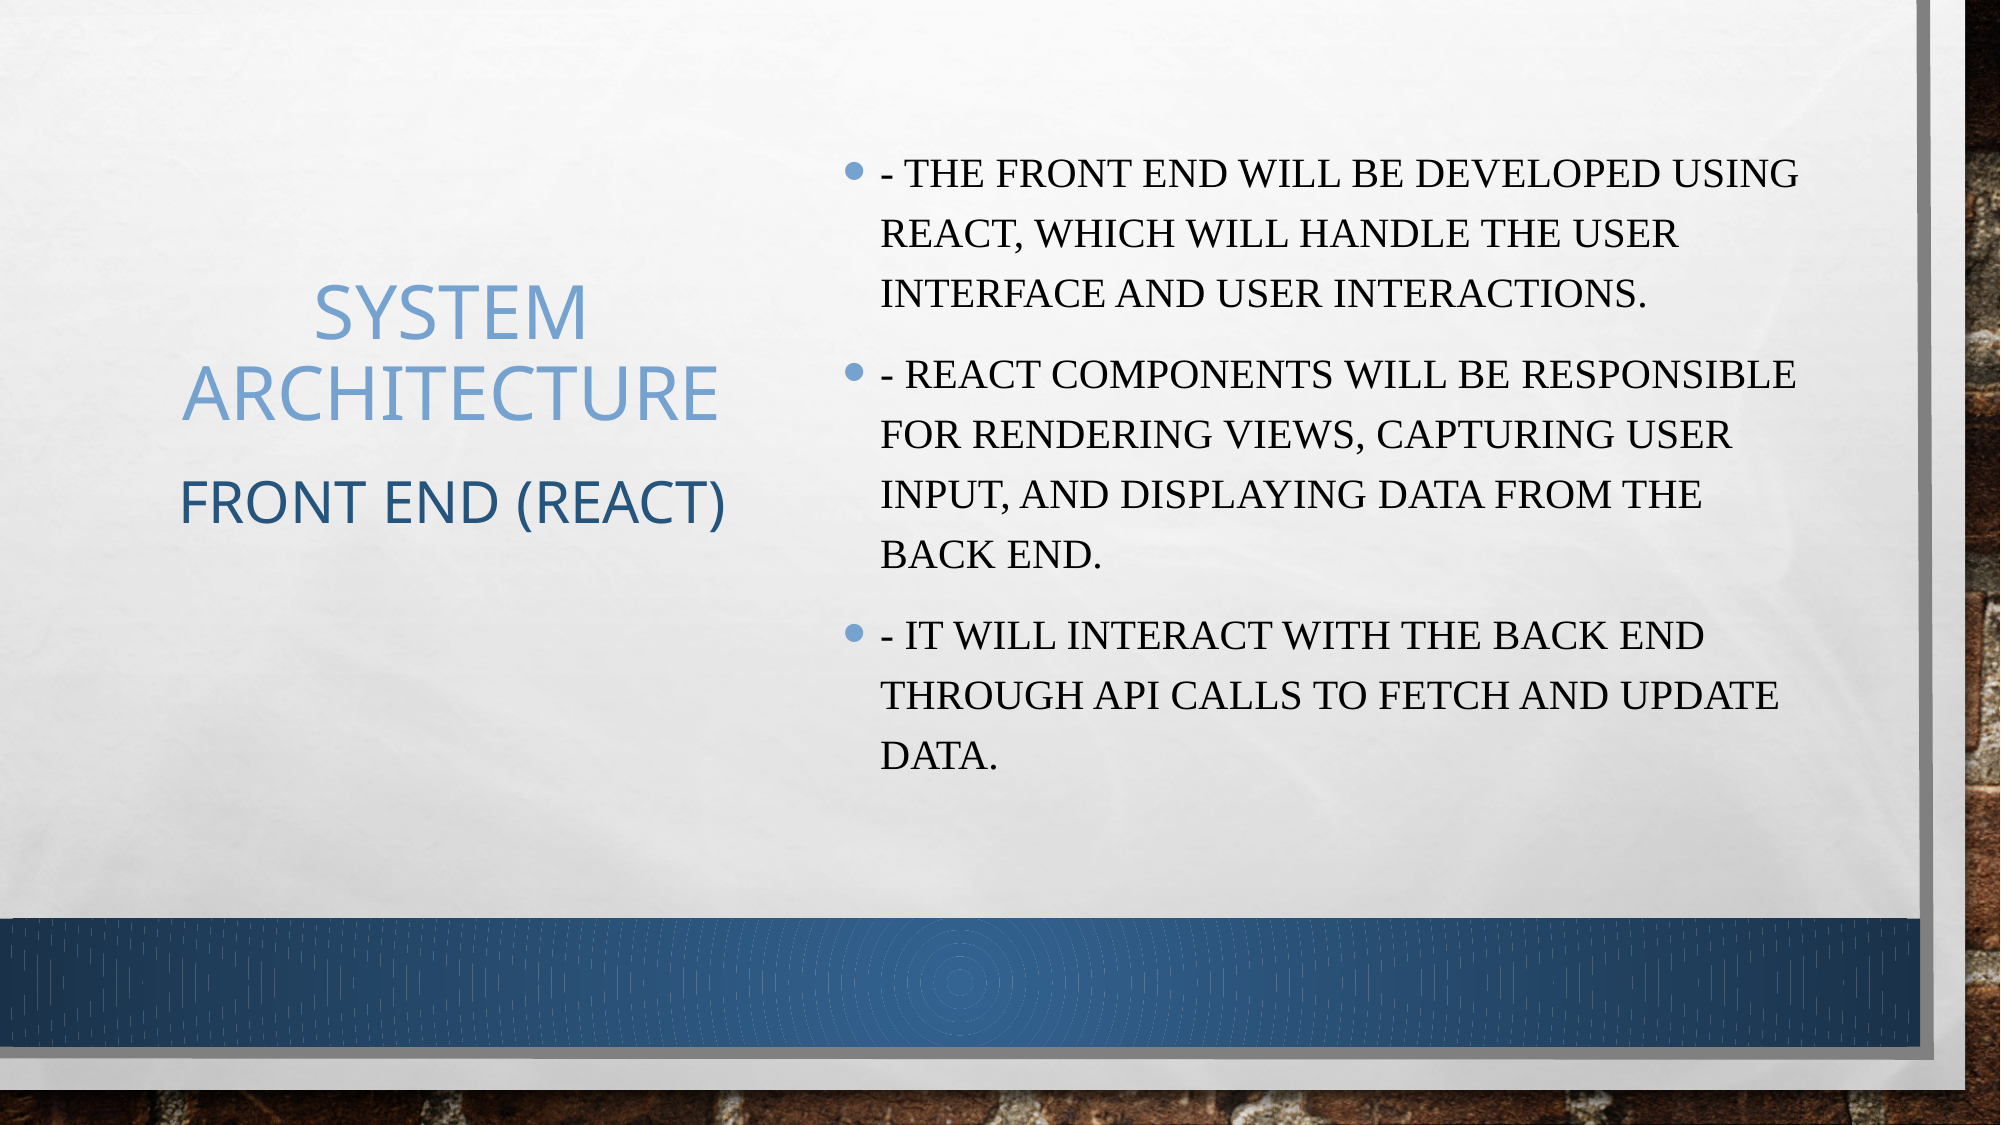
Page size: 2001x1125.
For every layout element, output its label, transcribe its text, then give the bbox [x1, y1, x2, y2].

title System architecture [113, 112, 791, 444]
list - The front end will be developed using React, which will handle the user interface and user interactions. - React components will be responsible for rendering views, capturing user input, and displaying data from the back end. - It will interact with the back end through API calls to fetch and update data. [827, 112, 1818, 882]
list Front end (react) [113, 444, 791, 882]
picture [0, 0, 2000, 1125]
